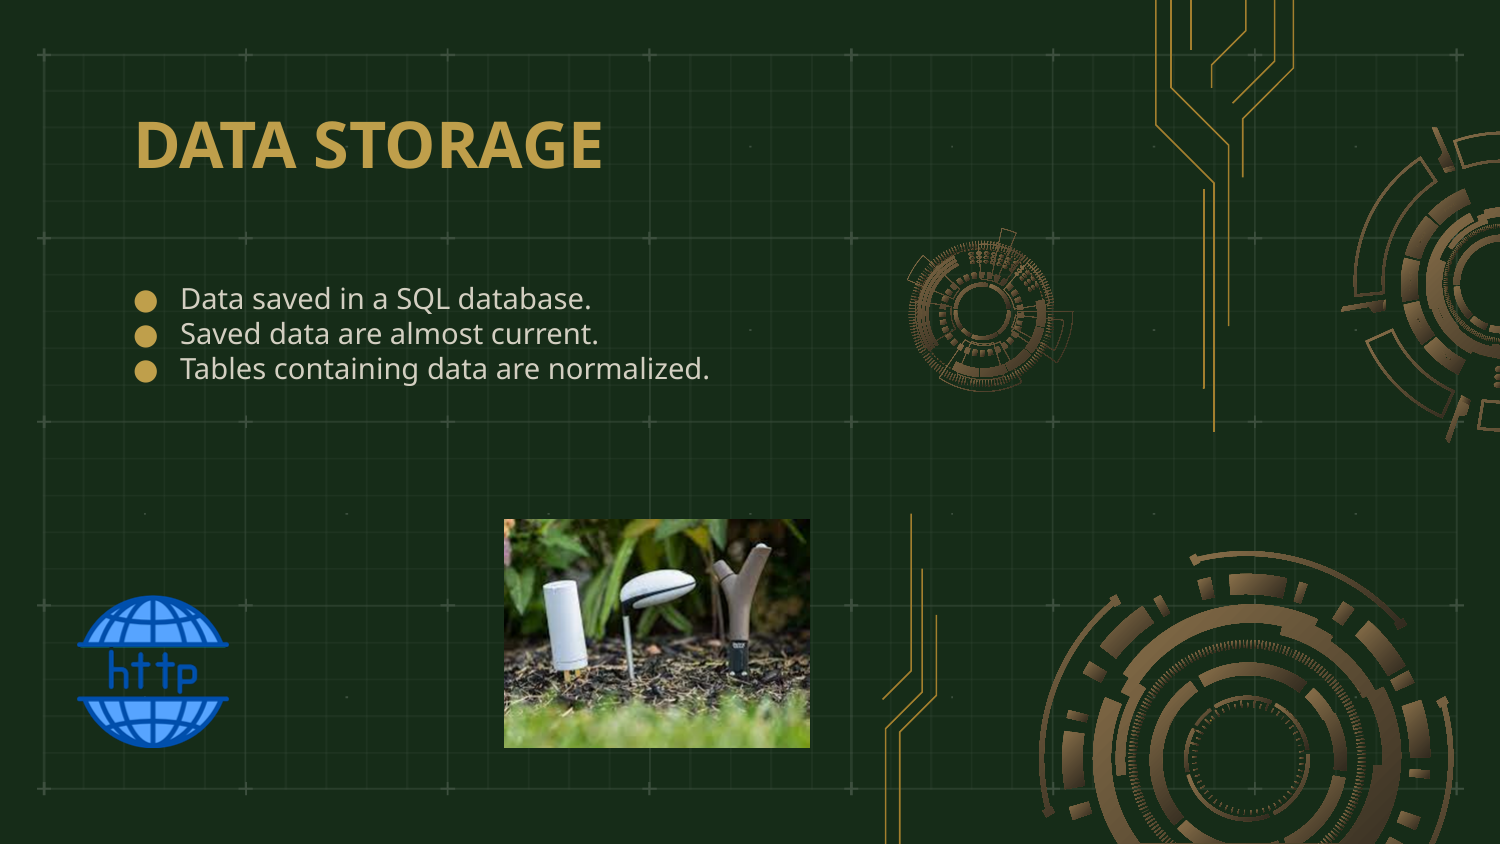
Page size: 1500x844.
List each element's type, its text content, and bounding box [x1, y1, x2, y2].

picture [76, 595, 229, 748]
title DATA STORAGE [118, 88, 1382, 193]
subtitle Data saved in a SQL database. Saved data are almost current. Tables containing data are normalized. [118, 265, 745, 600]
picture [504, 519, 810, 748]
